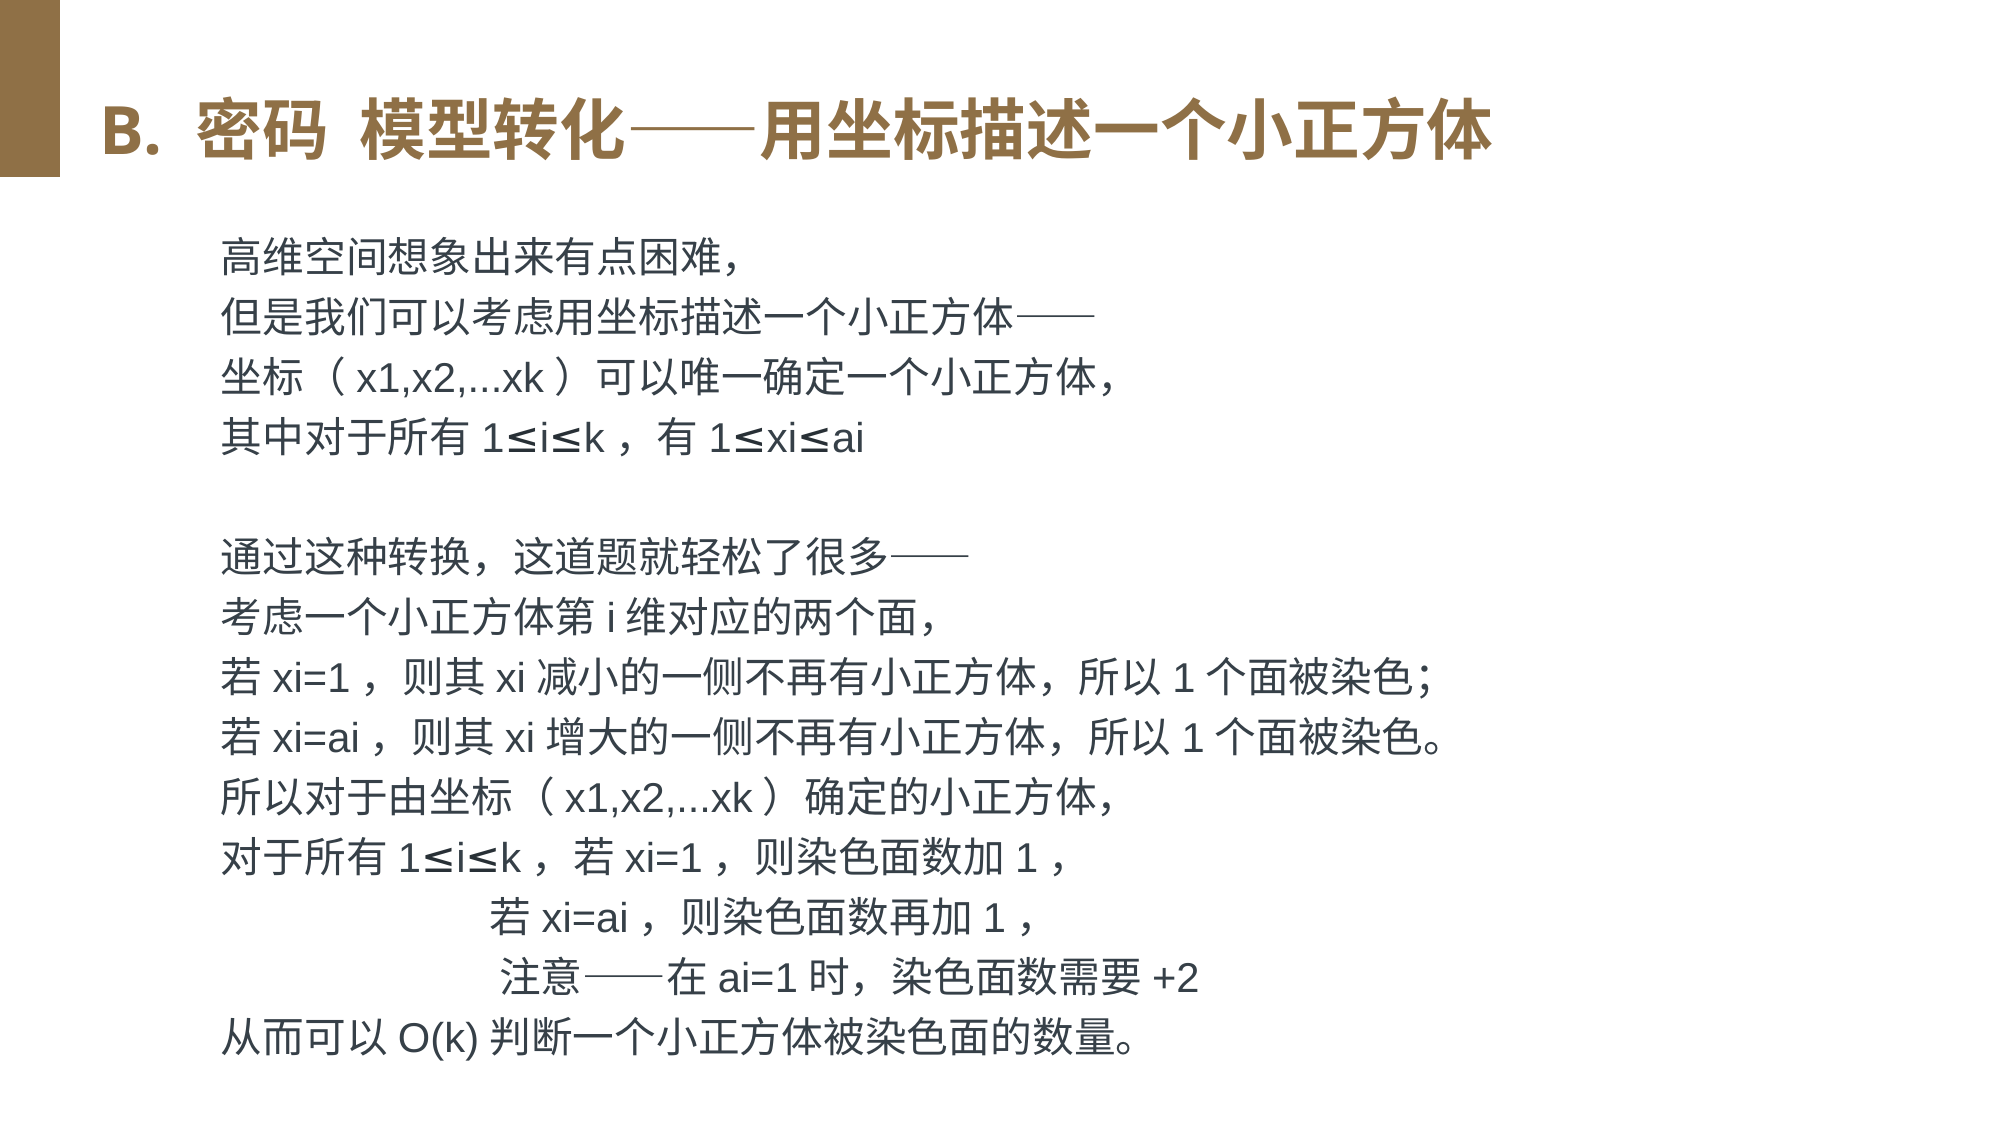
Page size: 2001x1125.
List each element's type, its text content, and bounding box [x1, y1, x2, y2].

text_box 高维空间想象出来有点困难， 但是我们可以考虑用坐标描述一个小正方体—— 坐标（x1,x2,...xk）可以唯一确定一个小正方体， 其中对于所有1≤i≤k，有1≤xi≤ai 通过这种转换，这道题就轻松了很多—— 考虑一个小正方体第i维对应的两个面， 若xi=1，则其xi减小的一侧不再有小正方体，所以1个面被染色； 若xi=ai，则其xi增大的一侧不再有小正方体，所以1个面被染色。 所以对于由坐标（x1,x2,...xk）确定的小正方体， 对于所有1≤i≤k，若xi=1，则染色面数加1， 若xi=ai，则染色面数再加1， 注意——在ai=1时，染色面数需要+2 从而可以O(k)判断一个小正方体被染色面的数量。 [220, 221, 1724, 1045]
text_box [0, 0, 60, 177]
text_box B. 密码 模型转化——用坐标描述一个小正方体 [84, 77, 1695, 177]
